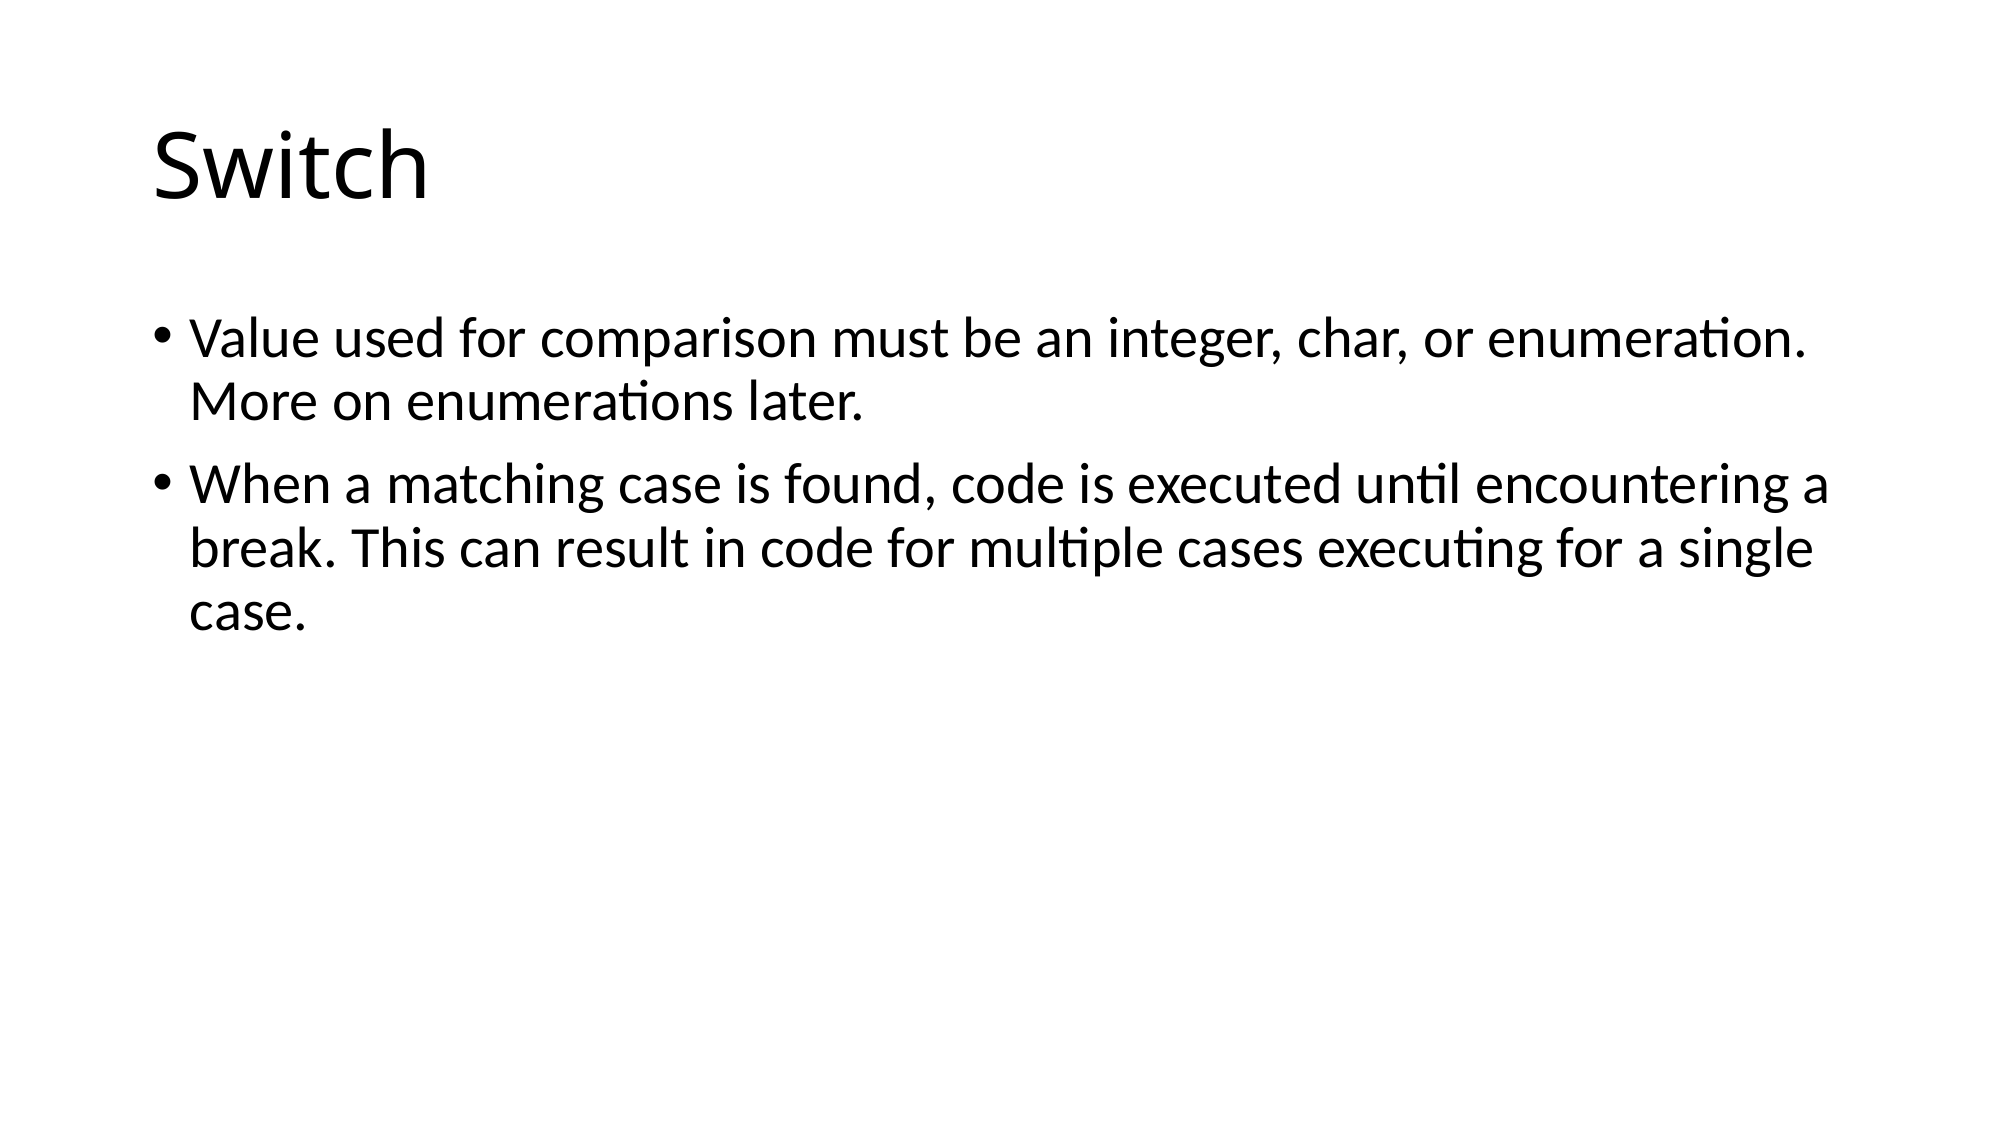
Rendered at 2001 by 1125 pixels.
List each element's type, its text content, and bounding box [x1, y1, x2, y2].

title Switch [137, 59, 1863, 278]
list Value used for comparison must be an integer, char, or enumeration. More on enumerations later. When a matching case is found, code is executed until encountering a break. This can result in code for multiple cases executing for a single case. [137, 299, 1863, 1014]
